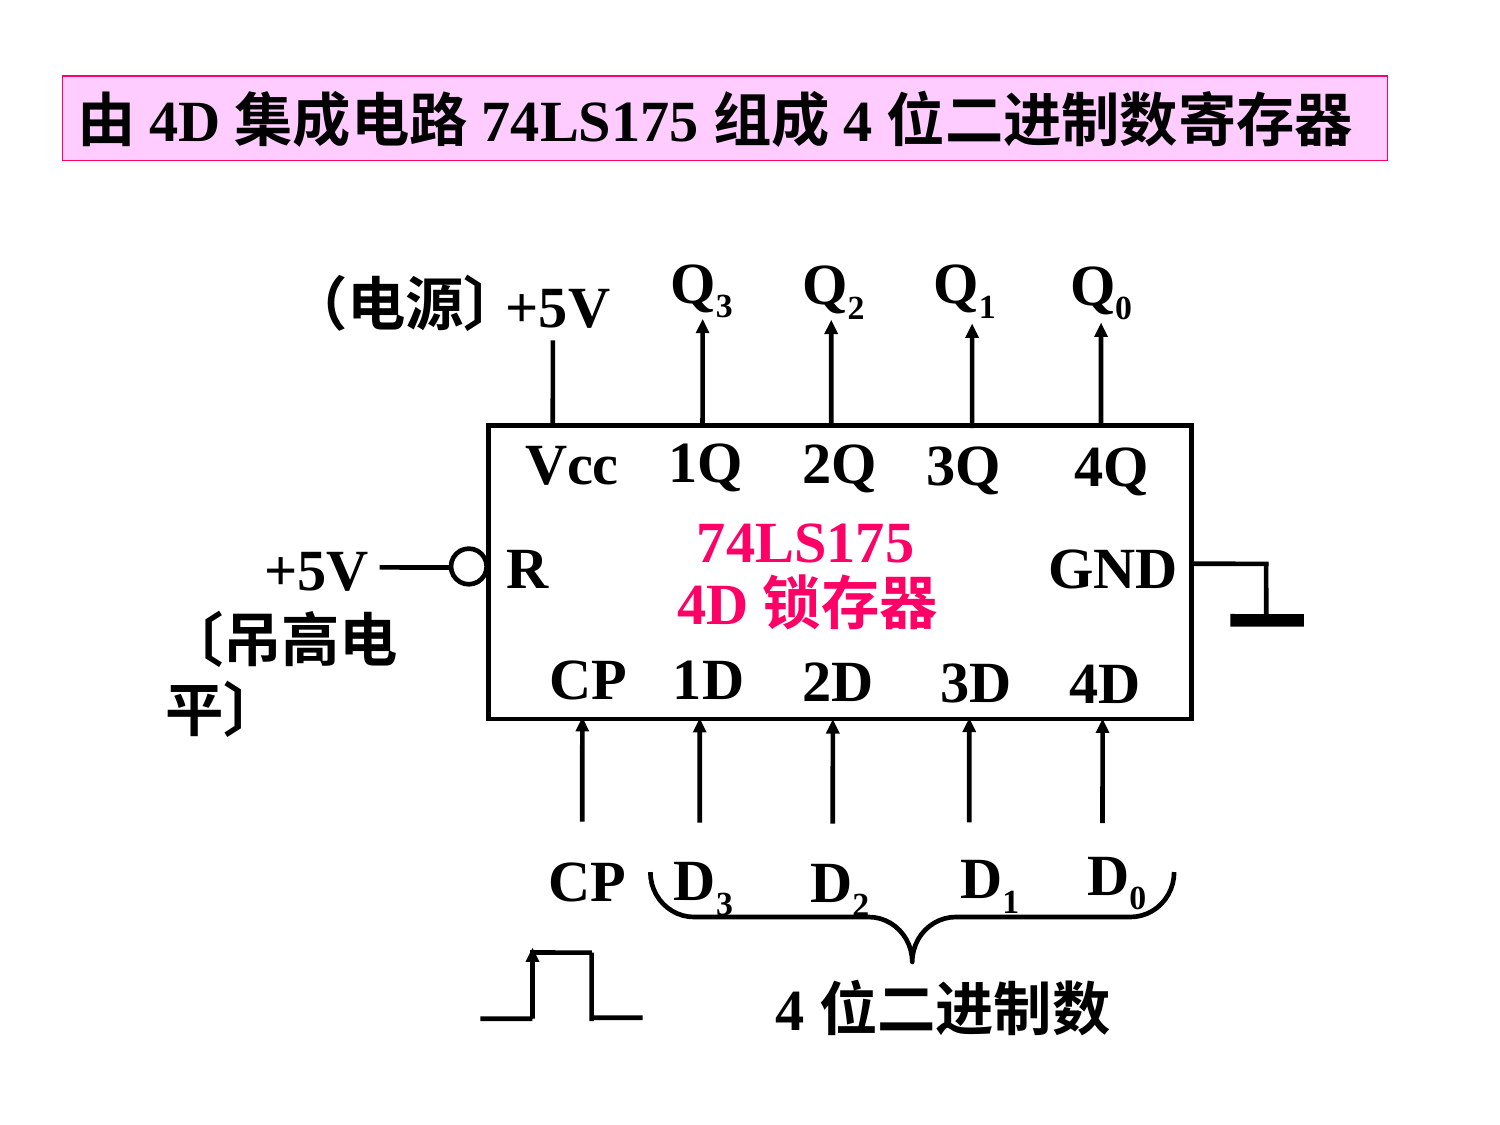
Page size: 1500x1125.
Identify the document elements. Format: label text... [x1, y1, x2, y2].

text_box [899, 930, 926, 962]
text_box 4位二进制数 [761, 964, 1126, 1050]
text_box 由4D集成电路74LS175组成4位二进制数寄存器 [62, 75, 1388, 161]
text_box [149, 237, 1305, 922]
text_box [480, 947, 643, 1022]
